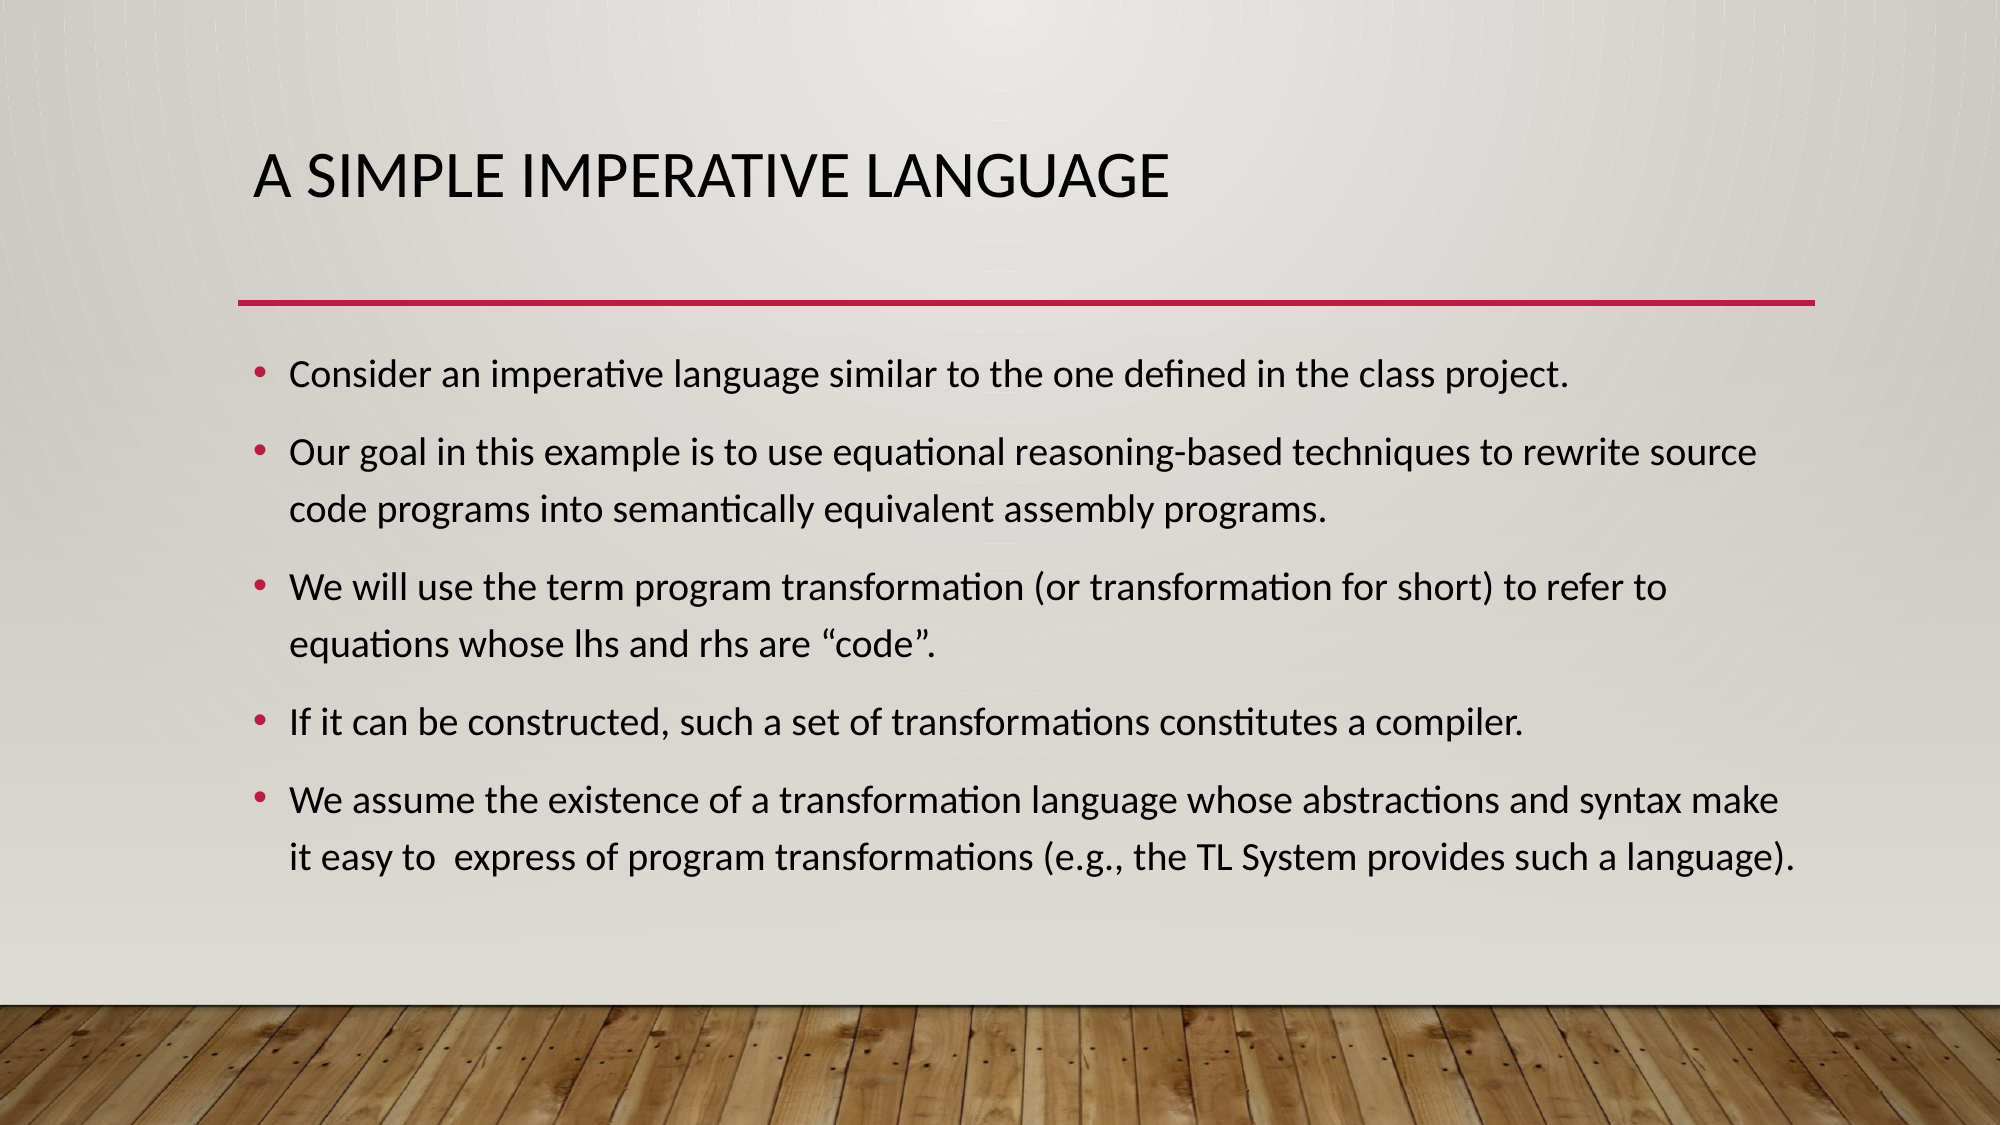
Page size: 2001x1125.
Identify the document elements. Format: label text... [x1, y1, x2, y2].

picture [0, 1005, 2000, 1125]
list Consider an imperative language similar to the one defined in the class project. Our goal in this example is to use equational reasoning-based techniques to rewrite source code programs into semantically equivalent assembly programs. We will use the term program transformation (or transformation for short) to refer to equations whose lhs and rhs are “code”. If it can be constructed, such a set of transformations constitutes a compiler. We assume the existence of a transformation language whose abstractions and syntax make it easy to express of program transformations (e.g., the TL System provides such a language). [238, 330, 1814, 938]
title A simple imperative language [238, 131, 1814, 305]
